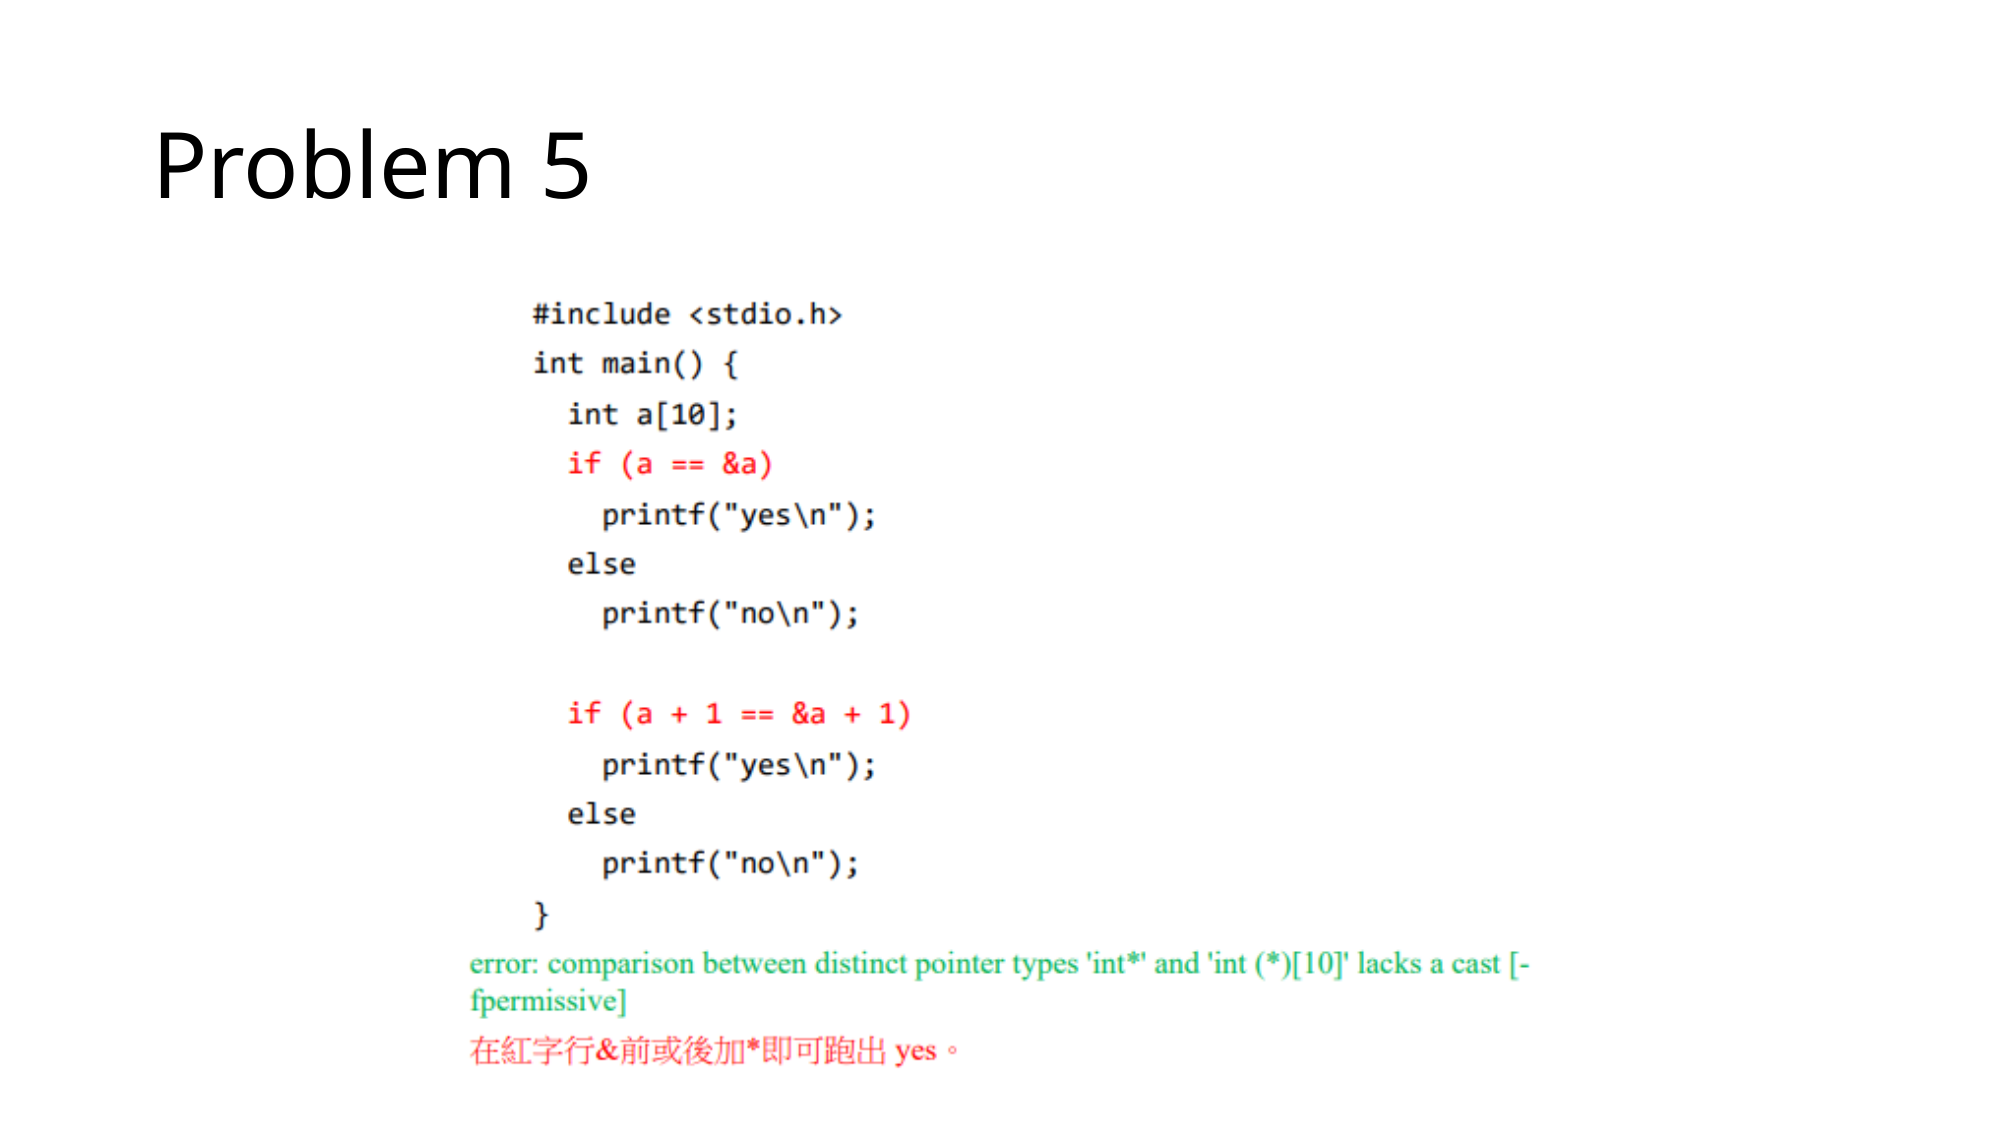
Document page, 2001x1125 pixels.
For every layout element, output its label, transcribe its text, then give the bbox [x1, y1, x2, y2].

picture [449, 277, 1551, 1078]
title Problem 5 [137, 59, 1863, 278]
